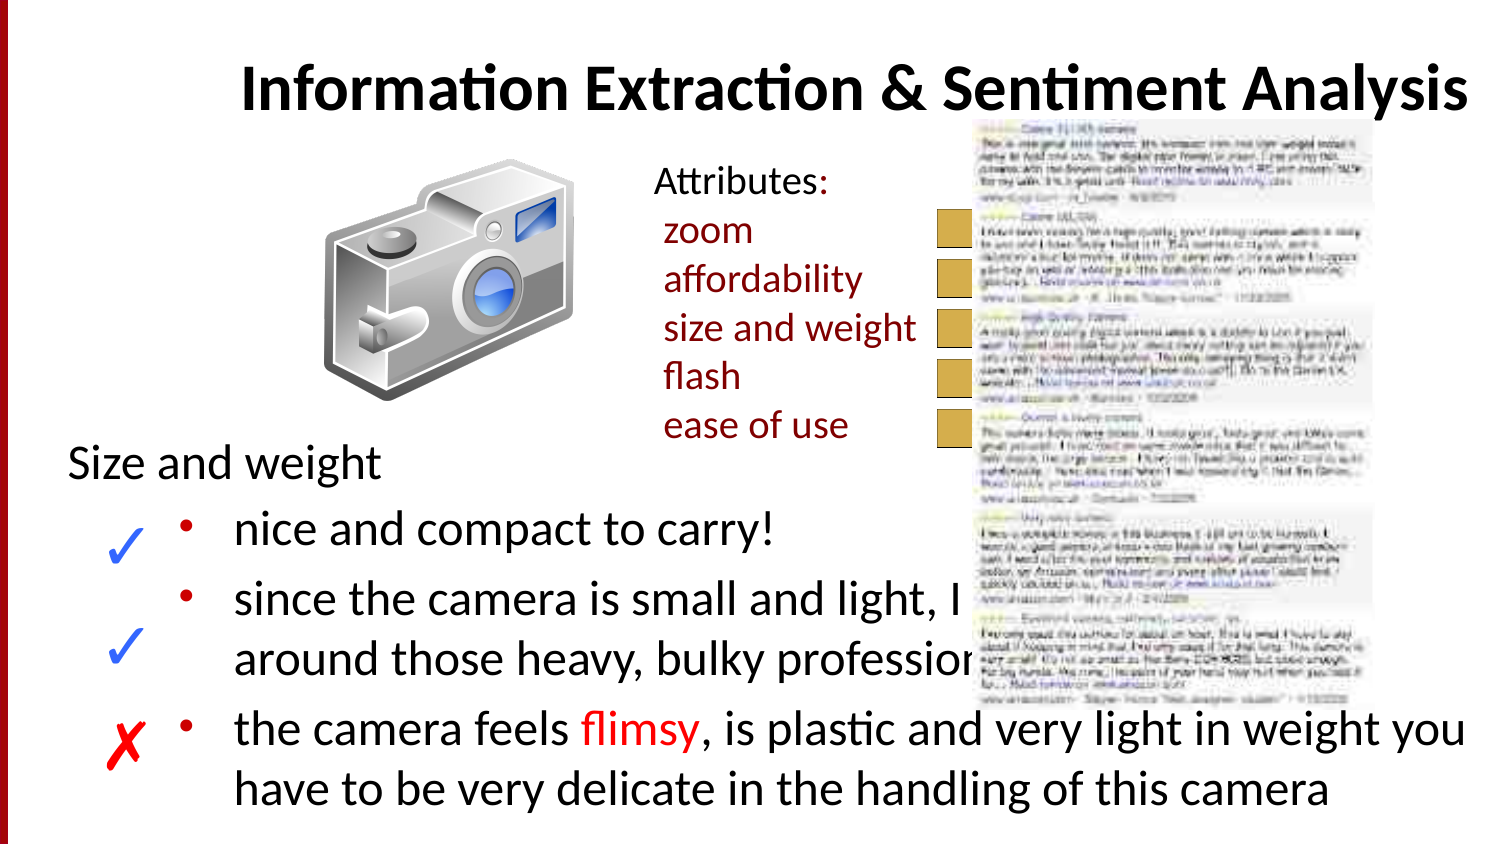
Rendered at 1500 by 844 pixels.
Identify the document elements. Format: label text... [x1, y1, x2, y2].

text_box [937, 209, 967, 448]
picture [324, 159, 574, 402]
title Information Extraction & Sentiment Analysis [225, 9, 1500, 132]
text_box ✗ [84, 696, 171, 792]
text_box Size and weight [52, 421, 398, 497]
picture [972, 119, 1376, 710]
text_box ✓ [85, 596, 171, 692]
list nice and compact to carry! since the camera is small and light, I won't need to carry around those heavy, bulky professional cameras either! the camera feels flimsy, is plastic and very light in weight you have to be very delicate in the handling of this camera [162, 487, 1500, 841]
text_box ✓ [85, 496, 171, 592]
text_box Attributes: zoom affordability size and weight flash ease of use [639, 146, 933, 454]
